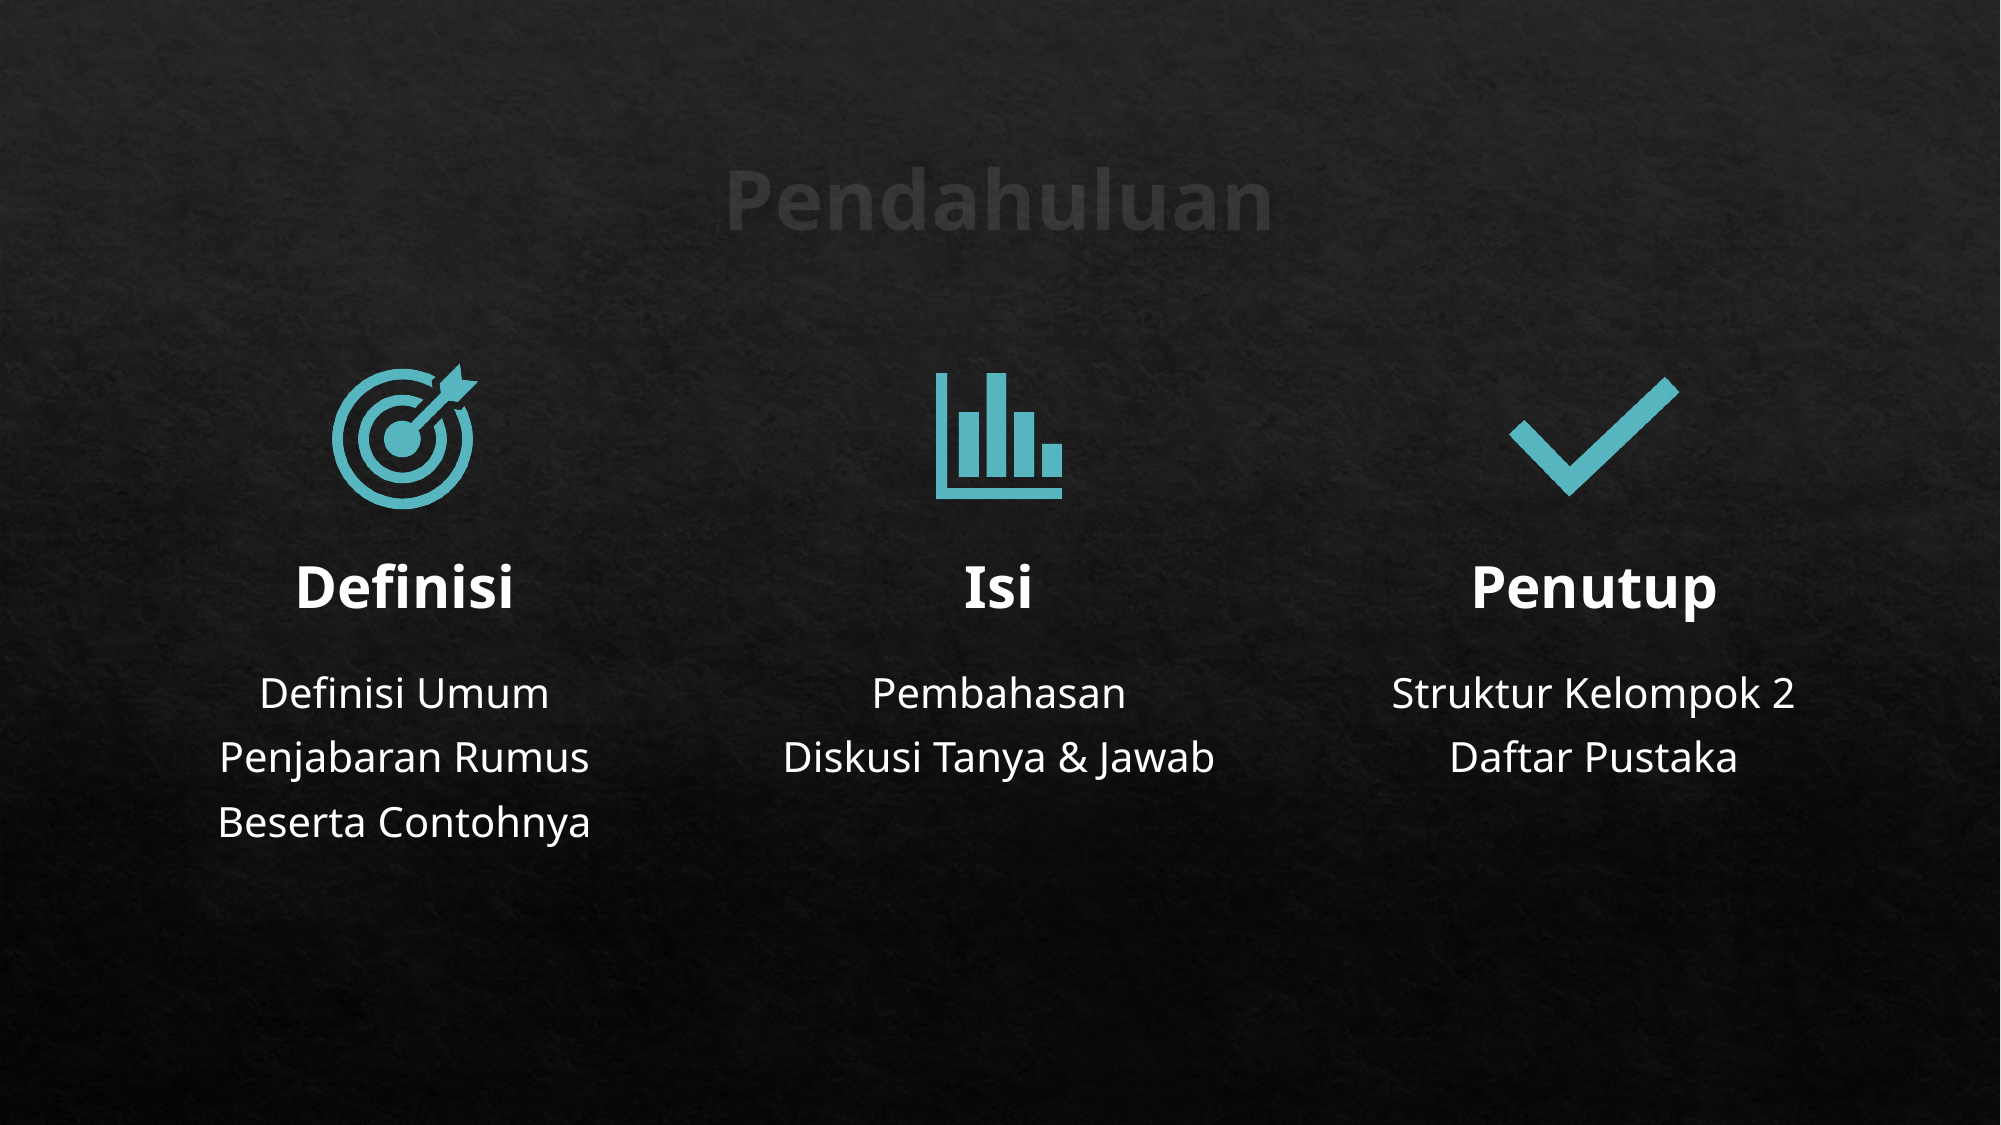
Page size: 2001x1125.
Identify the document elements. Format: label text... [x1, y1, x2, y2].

title Pendahuluan [149, 99, 1849, 307]
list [149, 340, 1849, 951]
